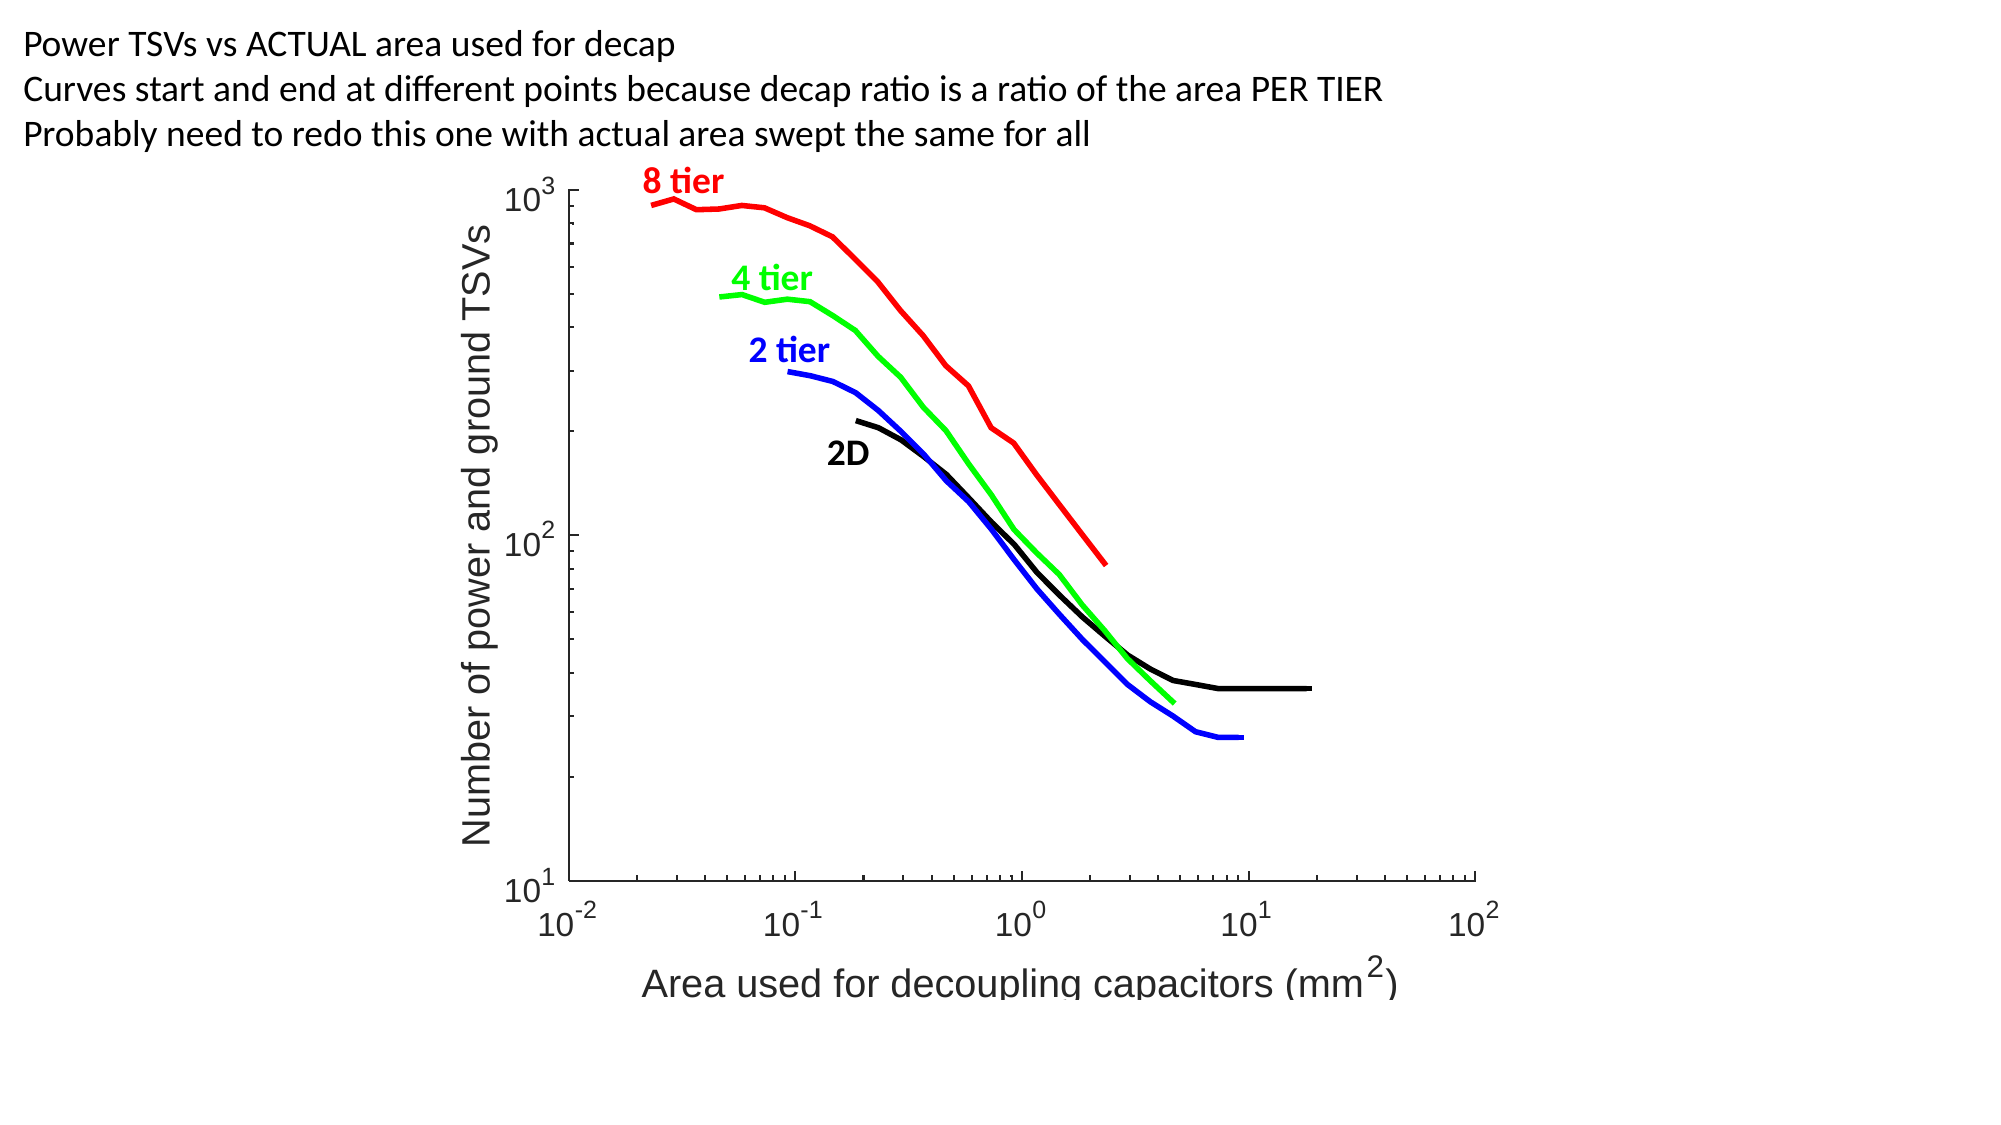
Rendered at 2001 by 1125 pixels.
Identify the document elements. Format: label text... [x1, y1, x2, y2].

text_box Power TSVs vs ACTUAL area used for decap Curves start and end at different points because decap ratio is a ratio of the area PER TIER Probably need to redo this one with actual area swept the same for all [8, 11, 1400, 162]
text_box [416, 125, 1584, 1000]
